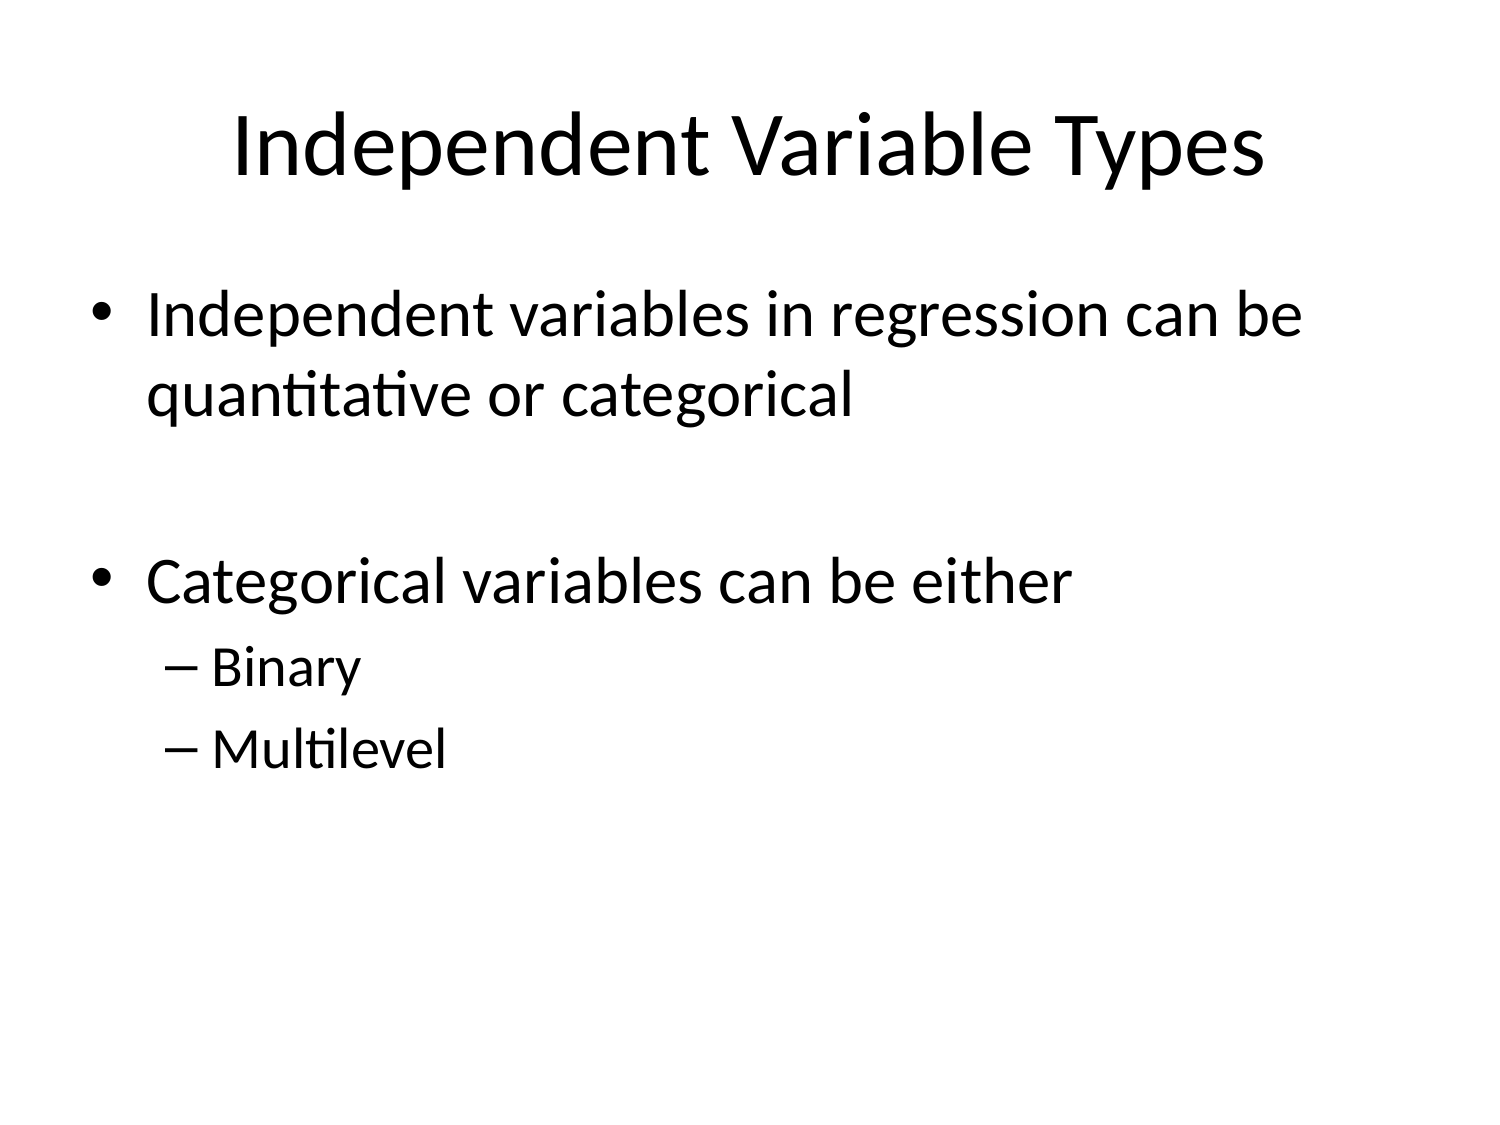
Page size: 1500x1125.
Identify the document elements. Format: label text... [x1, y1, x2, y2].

list Independent variables in regression can be quantitative or categorical Categorical variables can be either Binary Multilevel [75, 262, 1425, 1005]
title Independent Variable Types [75, 45, 1425, 233]
